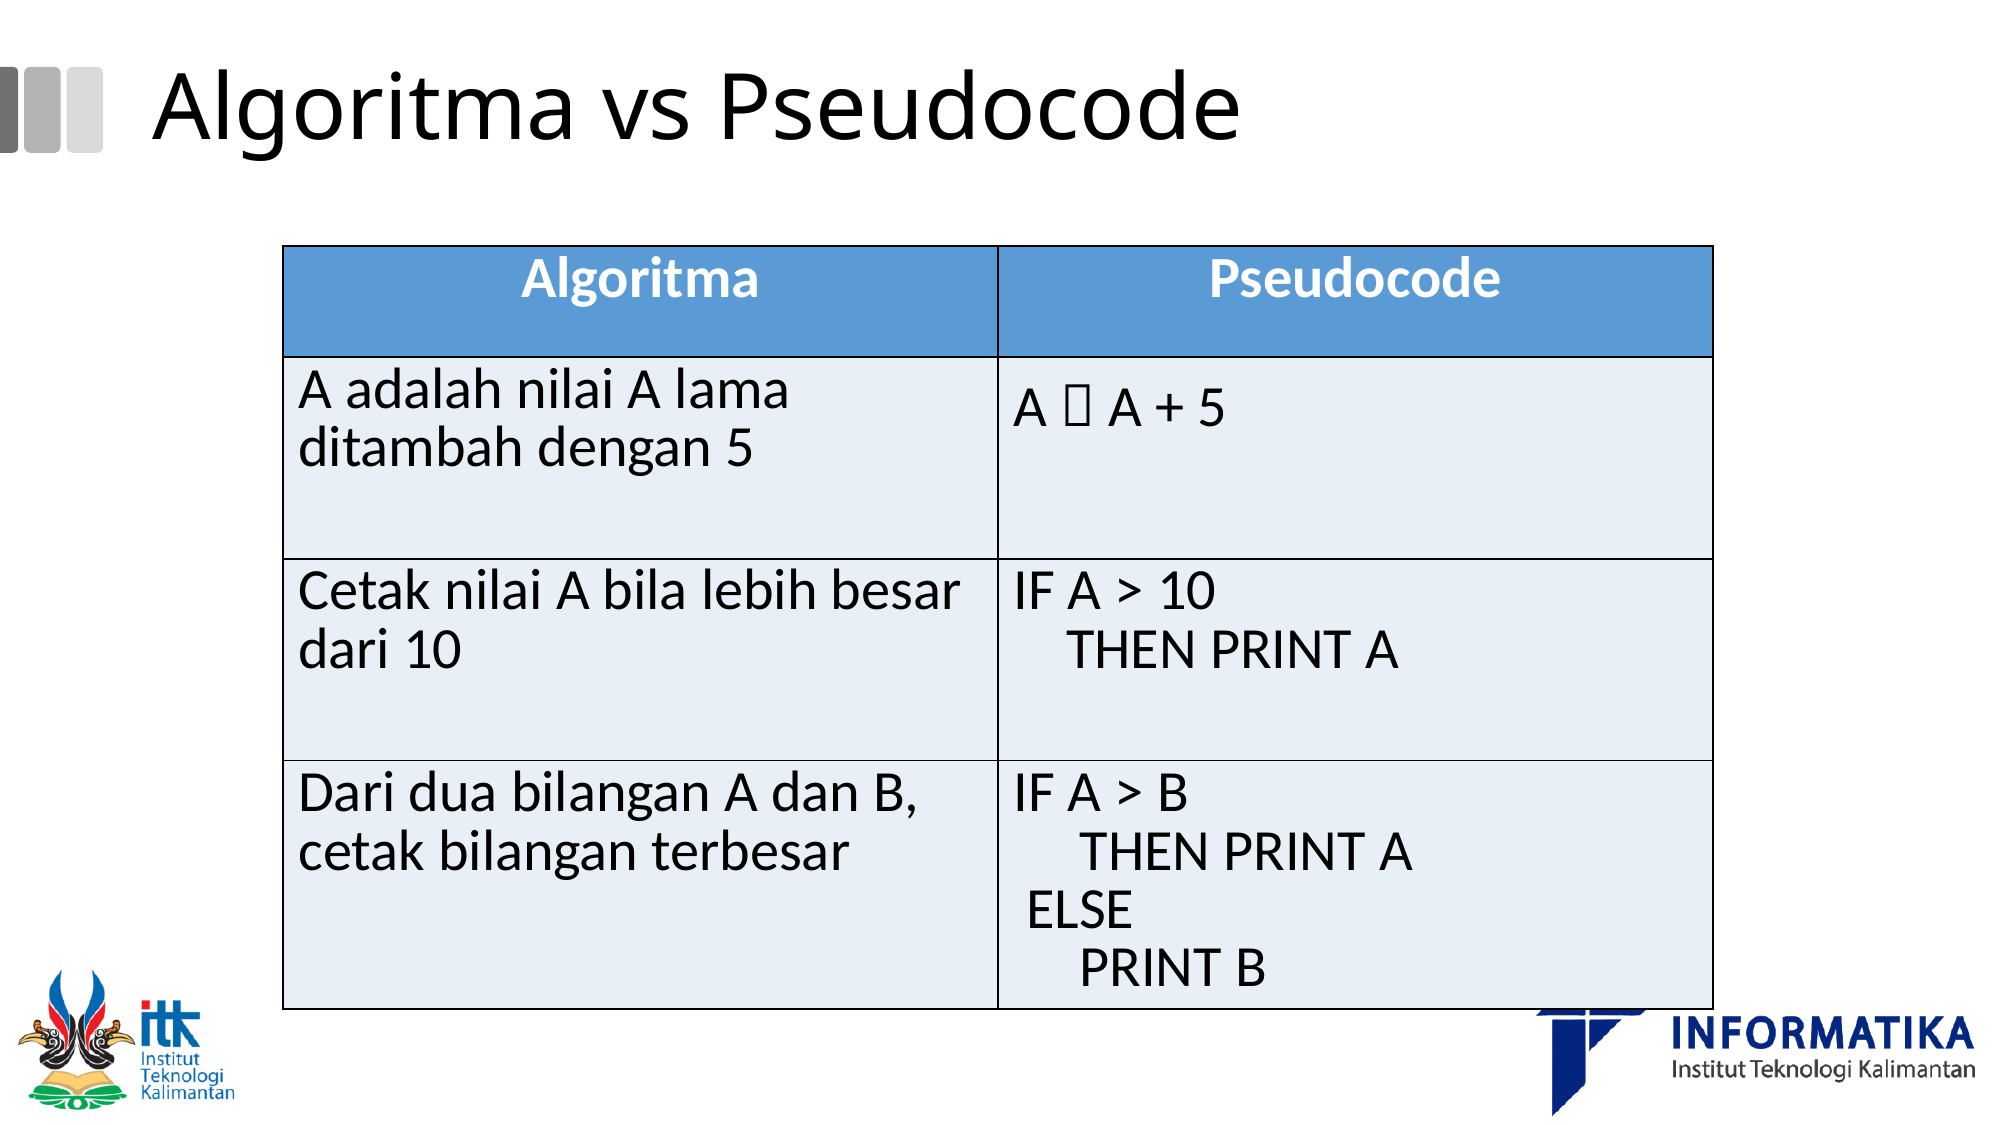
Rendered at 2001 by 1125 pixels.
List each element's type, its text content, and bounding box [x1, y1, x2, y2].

table_cell Cetak nilai A bila lebih besar dari 10 [284, 560, 997, 760]
table_cell A adalah nilai A lama ditambah dengan 5 [284, 358, 997, 558]
table_header Pseudocode [999, 247, 1712, 356]
table_header Algoritma [284, 247, 997, 356]
table_cell IF A > B THEN PRINT A ELSE PRINT B [999, 761, 1712, 1008]
table_cell A  A + 5 [999, 358, 1712, 558]
picture [0, 935, 253, 1125]
picture [1534, 965, 1976, 1118]
title Algoritma vs Pseudocode [137, 1, 1863, 219]
table_cell IF A > 10 THEN PRINT A [999, 560, 1712, 760]
table_cell Dari dua bilangan A dan B, cetak bilangan terbesar [284, 761, 997, 1008]
